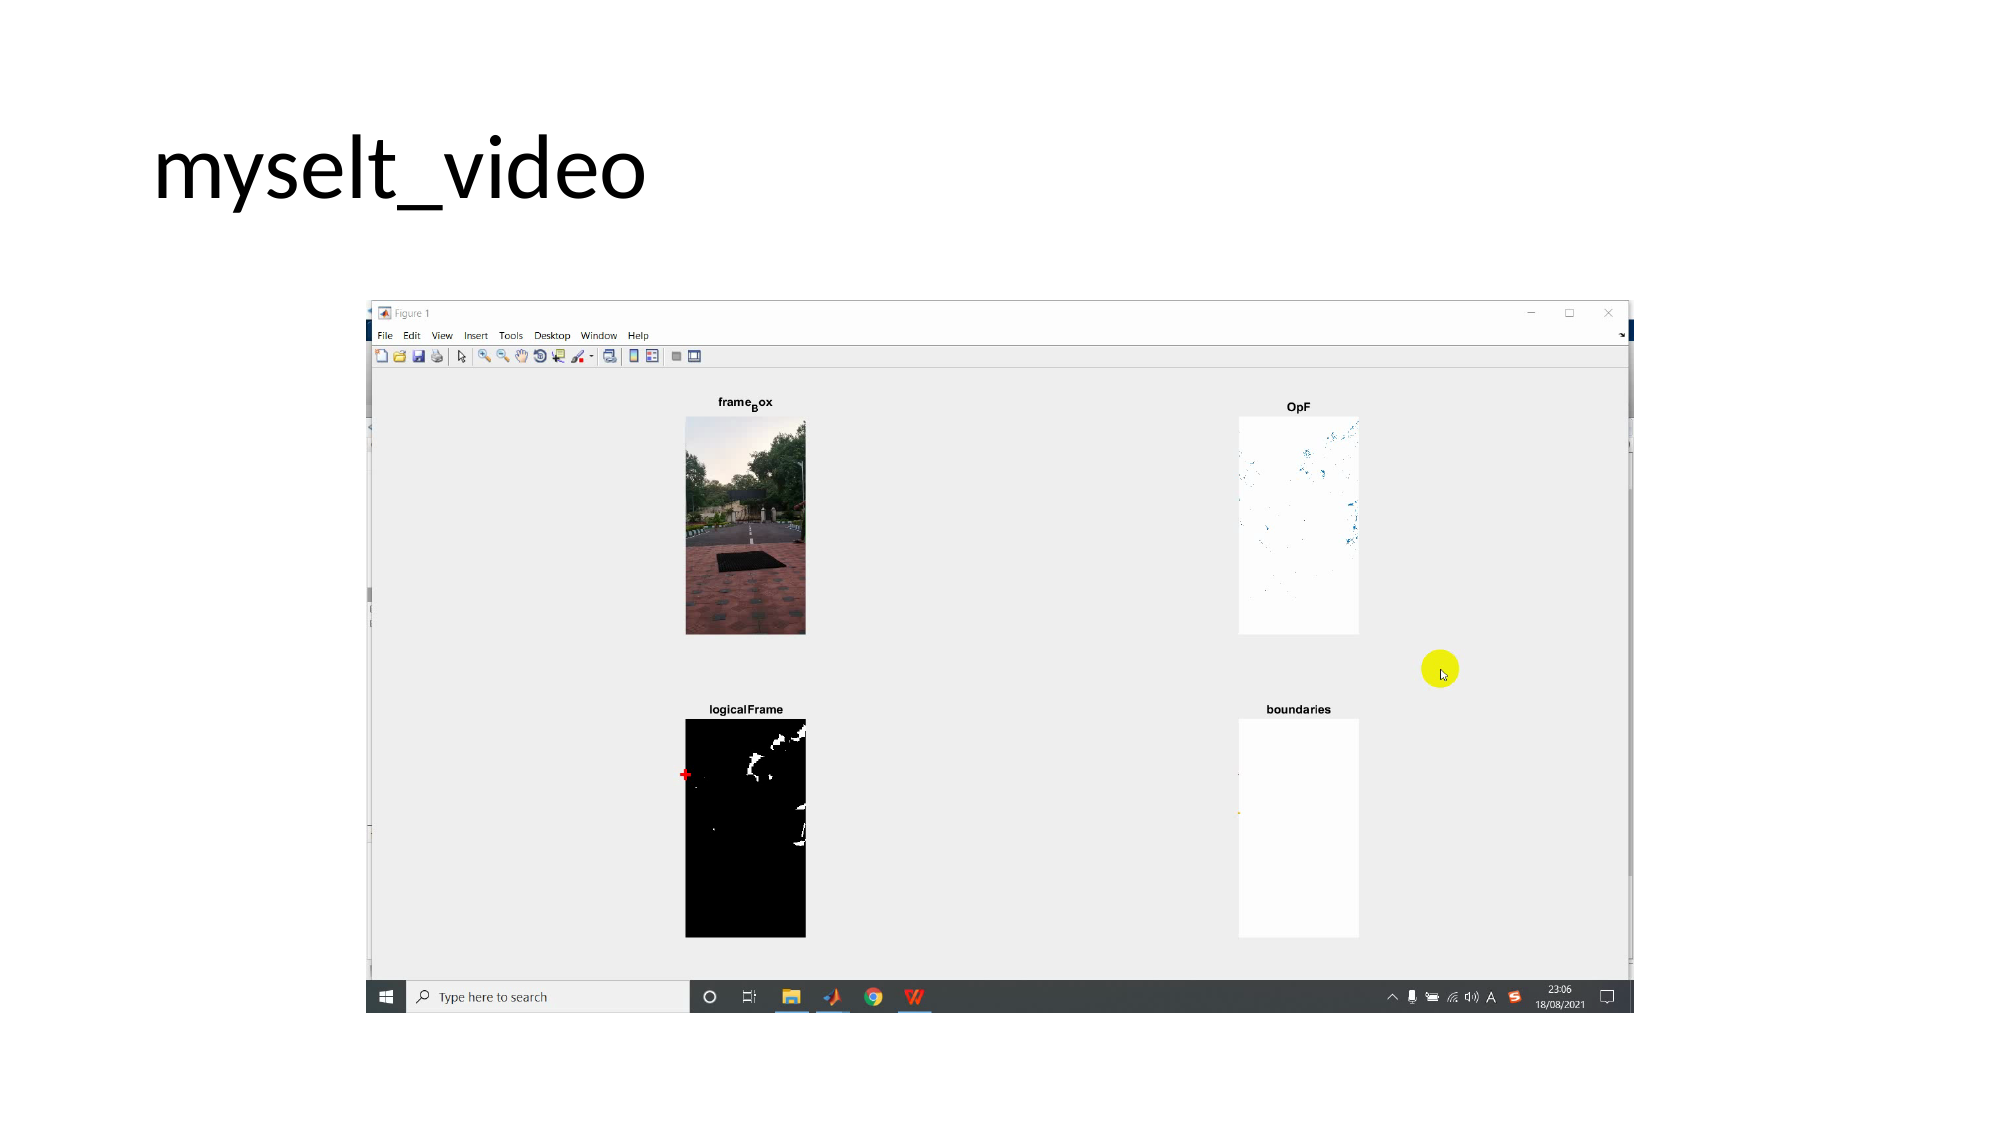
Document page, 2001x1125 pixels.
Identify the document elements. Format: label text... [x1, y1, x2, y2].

title myselt_video [137, 59, 1863, 278]
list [365, 299, 1635, 1014]
